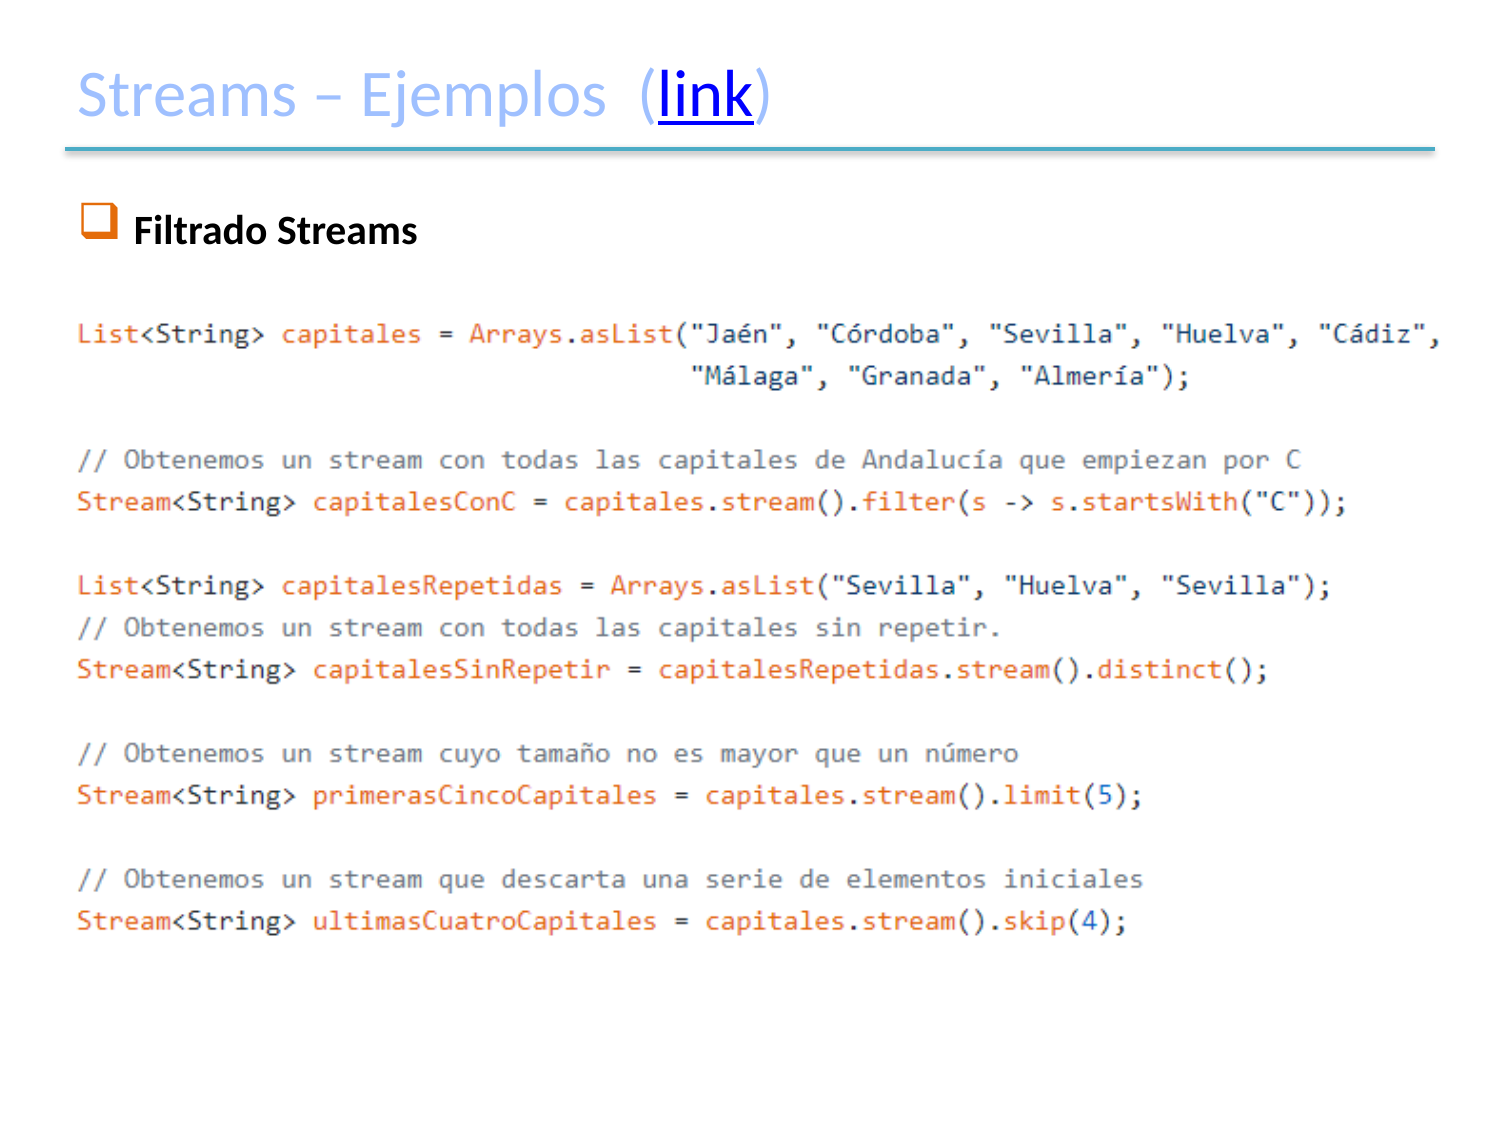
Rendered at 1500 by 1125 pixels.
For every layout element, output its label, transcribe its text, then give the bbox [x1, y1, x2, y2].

title Streams – Ejemplos (link) [62, 30, 1435, 148]
text_box Filtrado Streams [62, 188, 1434, 260]
picture [62, 307, 1446, 953]
